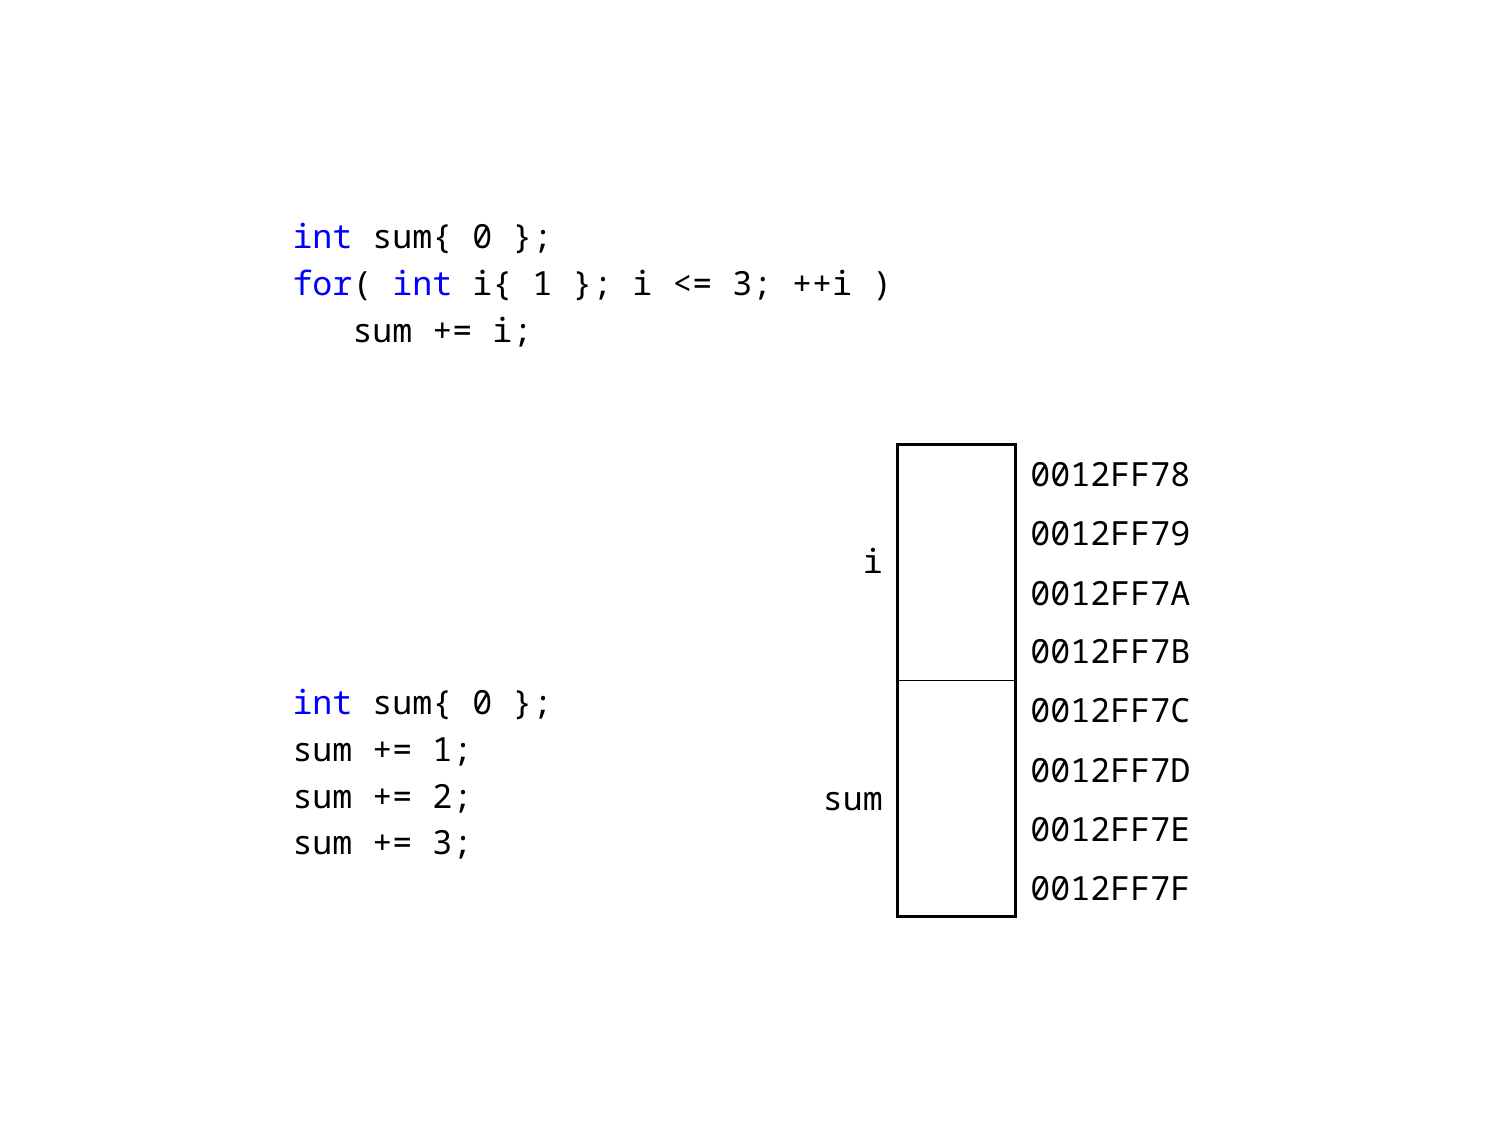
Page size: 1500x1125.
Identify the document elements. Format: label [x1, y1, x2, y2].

list [277, 207, 928, 918]
table_cell [899, 681, 1014, 915]
table_header [899, 446, 1014, 680]
table_cell [1017, 503, 1222, 917]
table_header [1017, 444, 1222, 503]
table_header [780, 444, 896, 681]
table_cell [780, 681, 896, 917]
